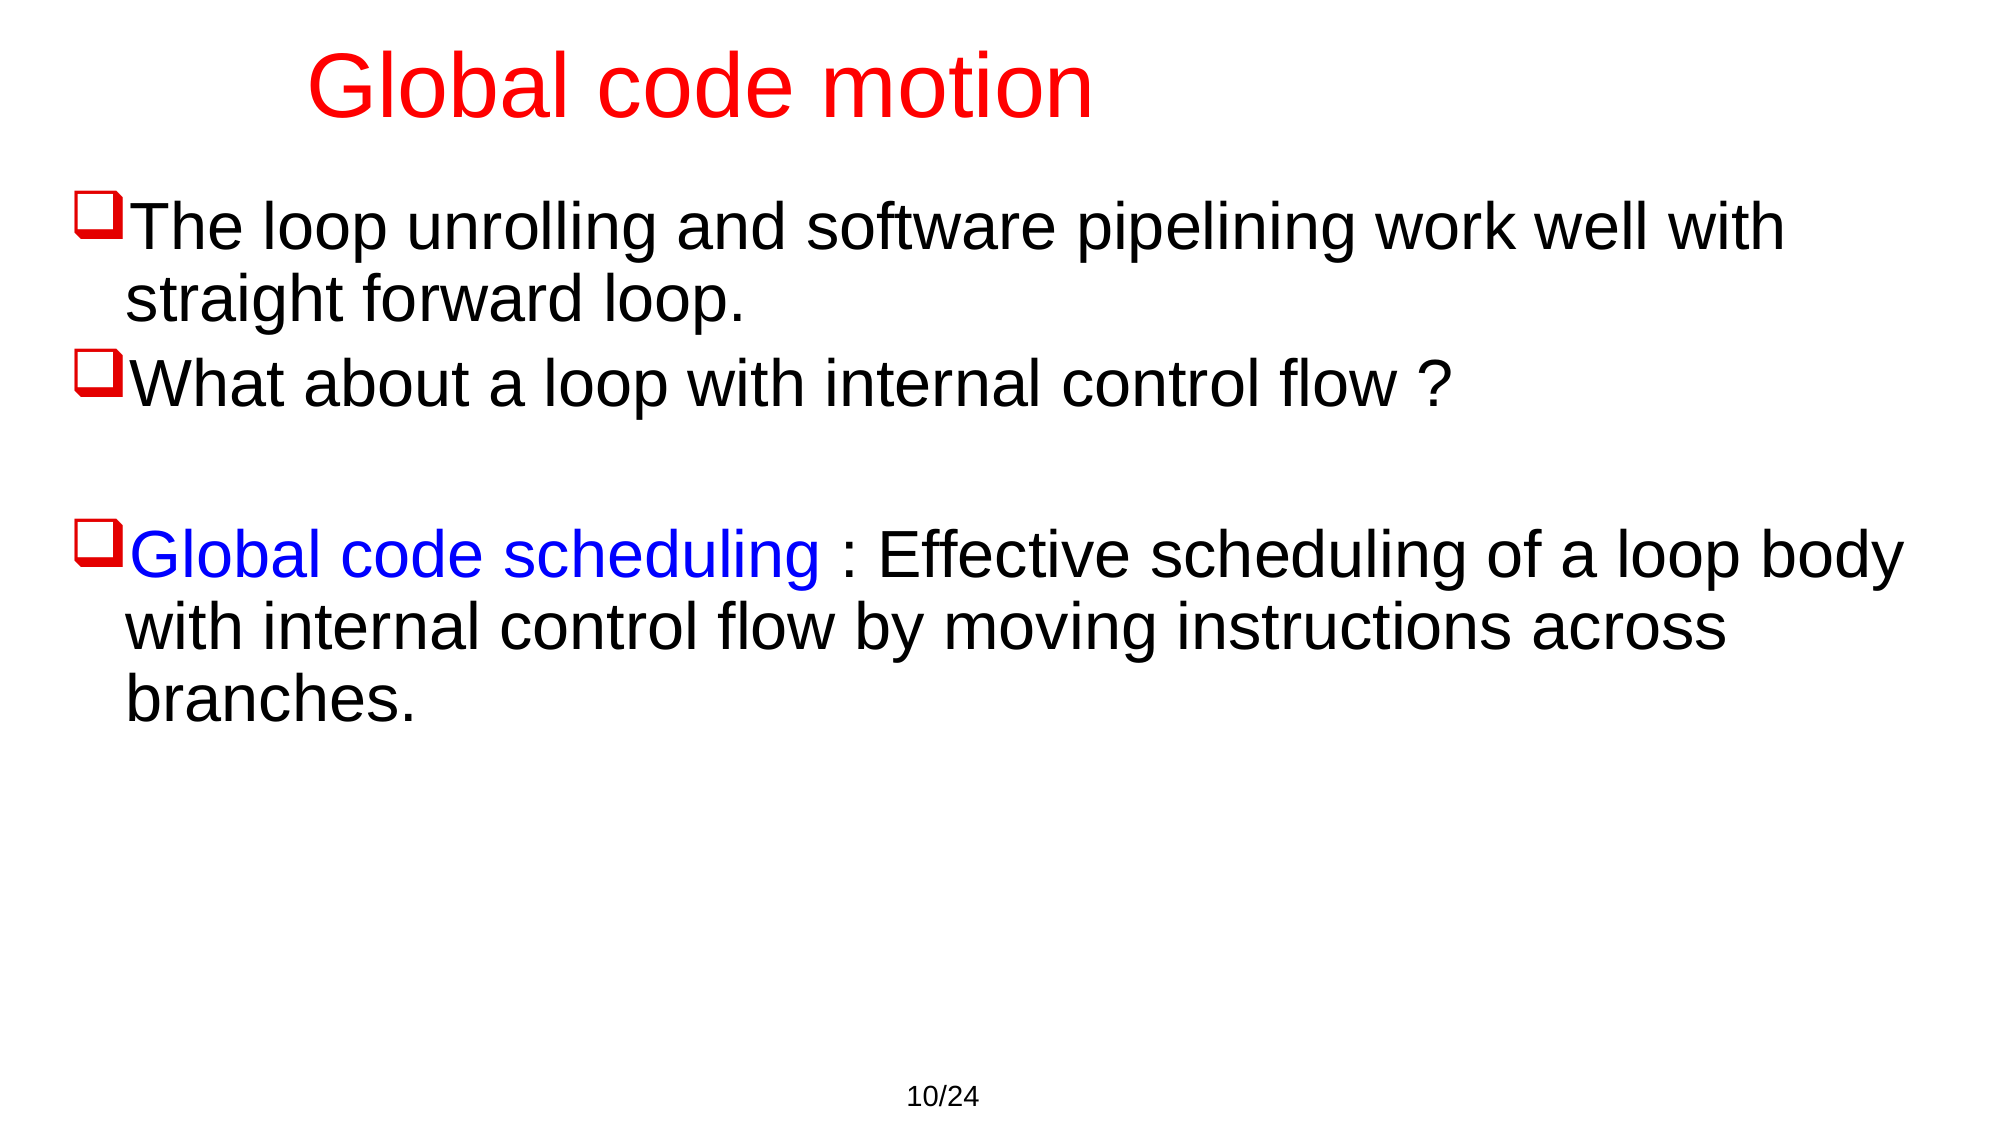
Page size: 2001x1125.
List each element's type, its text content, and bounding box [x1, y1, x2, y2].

title Global code motion [291, 0, 1946, 161]
list The loop unrolling and software pipelining work well with straight forward loop. What about a loop with internal control flow ? Global code scheduling : Effective scheduling of a loop body with internal control flow by moving instructions across branches. [54, 184, 1946, 972]
